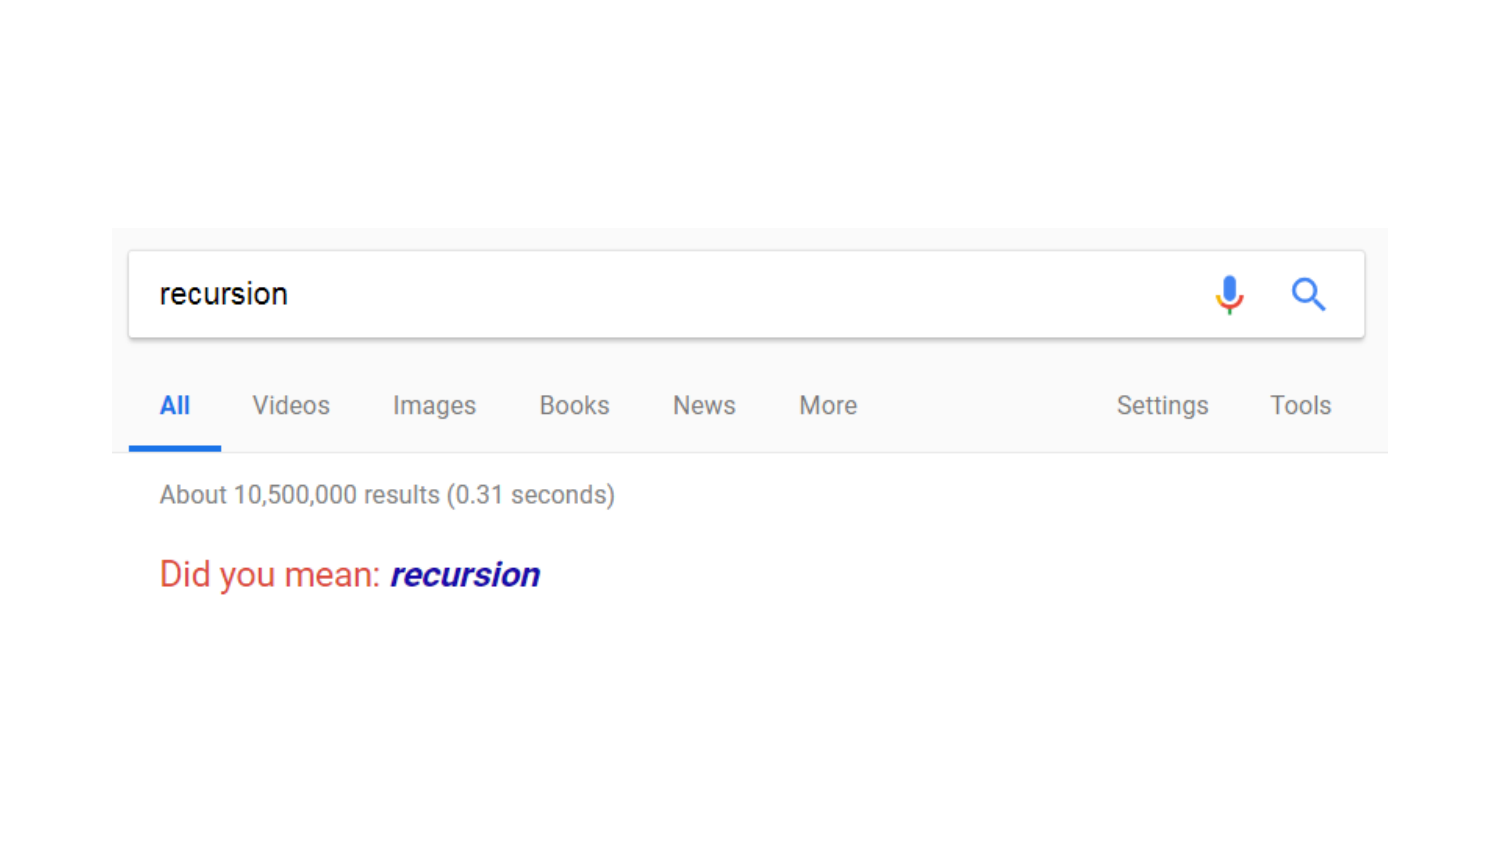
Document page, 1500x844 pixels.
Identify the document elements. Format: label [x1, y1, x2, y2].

picture [112, 228, 1388, 616]
